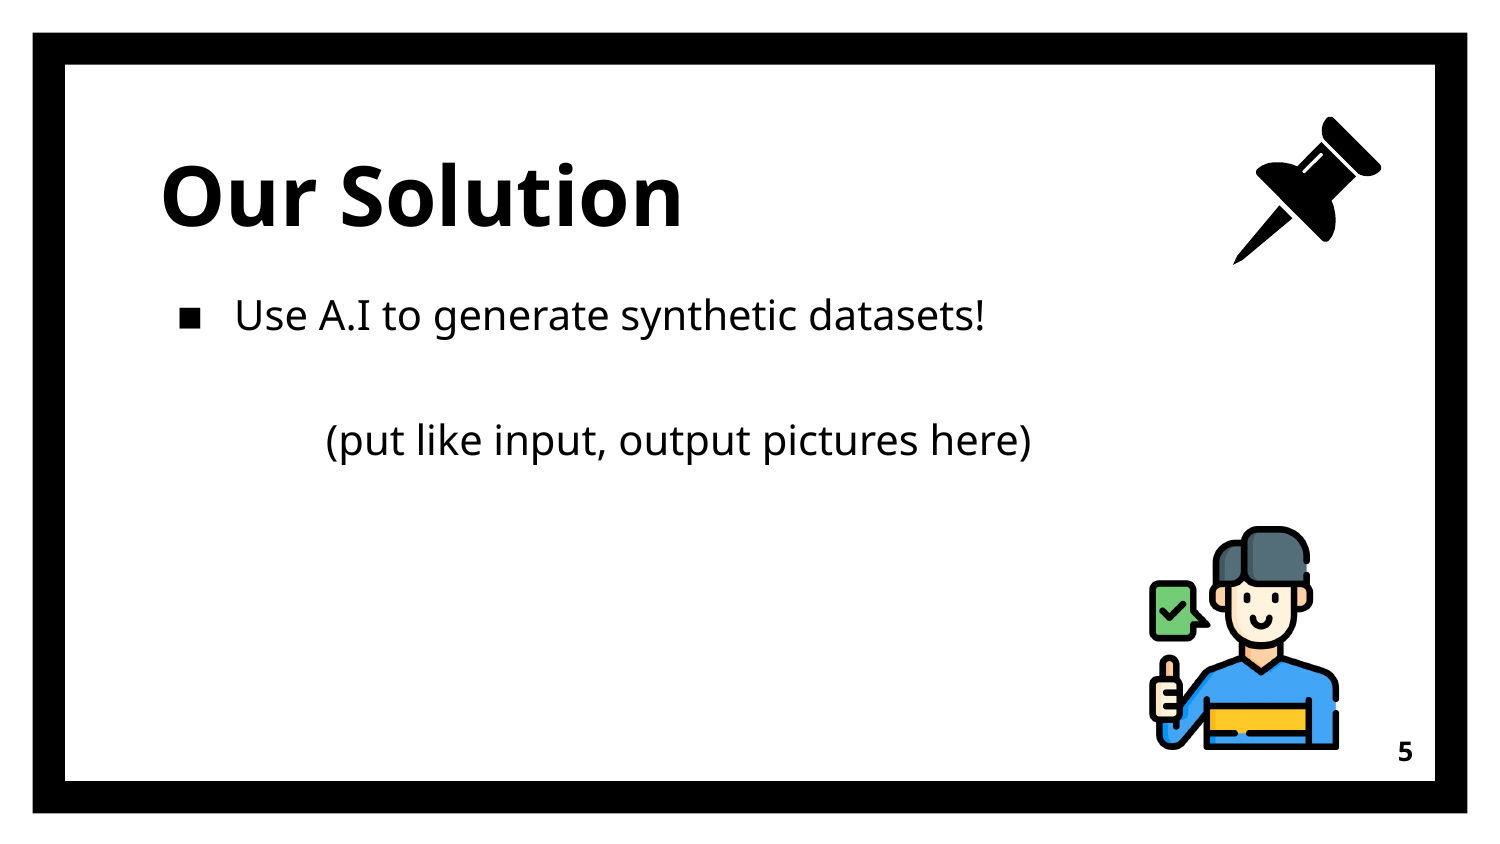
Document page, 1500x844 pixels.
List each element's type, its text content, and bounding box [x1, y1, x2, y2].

picture [1132, 526, 1357, 751]
list Use A.I to generate synthetic datasets! (put like input, output pictures here) [144, 273, 1359, 602]
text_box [1232, 116, 1382, 266]
slide_number 5 [1338, 720, 1429, 786]
title Our Solution [144, 34, 980, 258]
